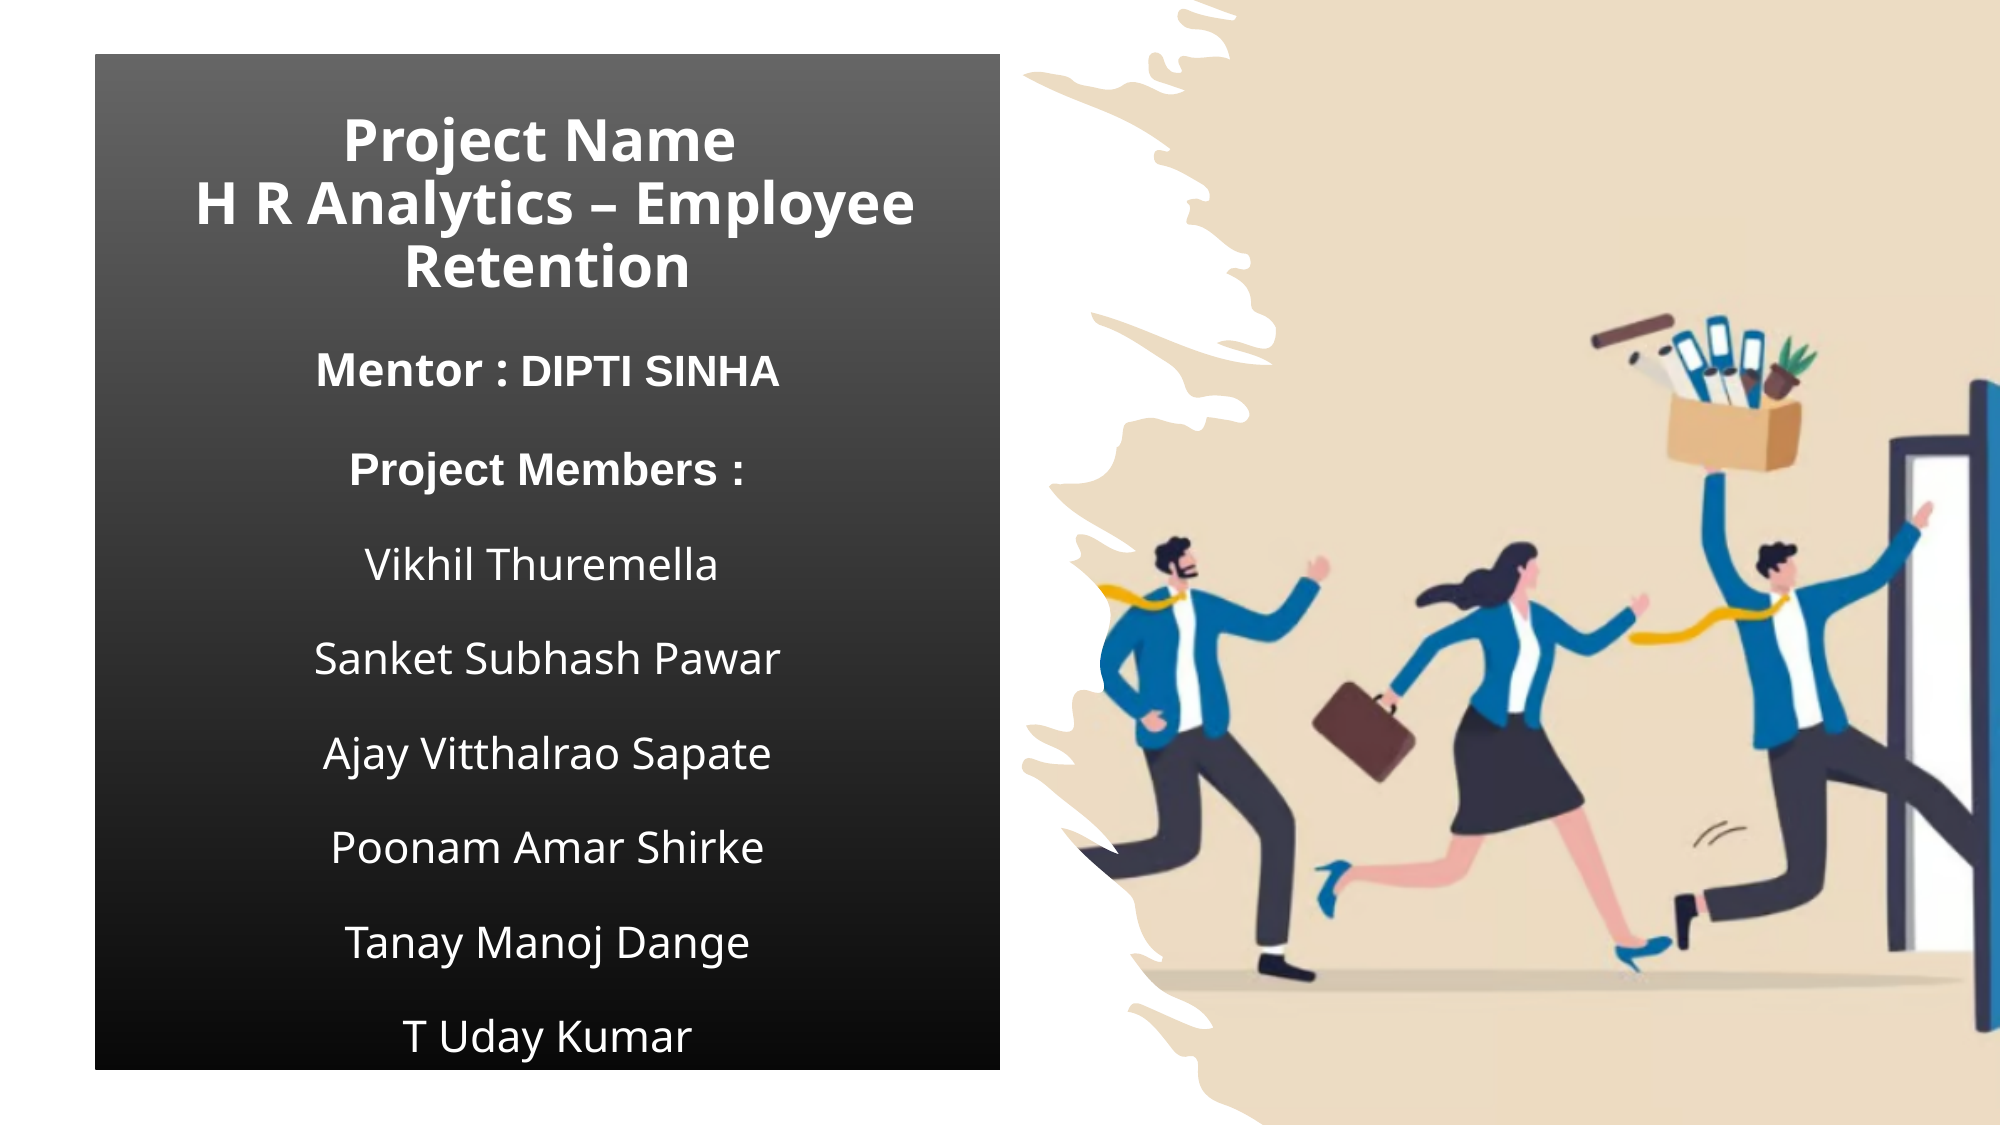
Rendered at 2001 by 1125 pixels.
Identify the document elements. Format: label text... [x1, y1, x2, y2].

title Project Name H R Analytics – Employee Retention Mentor : DIPTI SINHA Project Members : Vikhil Thuremella Sanket Subhash Pawar Ajay Vitthalrao Sapate Poonam Amar Shirke Tanay Manoj Dange T Uday Kumar [95, 54, 1000, 1070]
picture [1021, 0, 2000, 1125]
text_box [0, 0, 1021, 1125]
